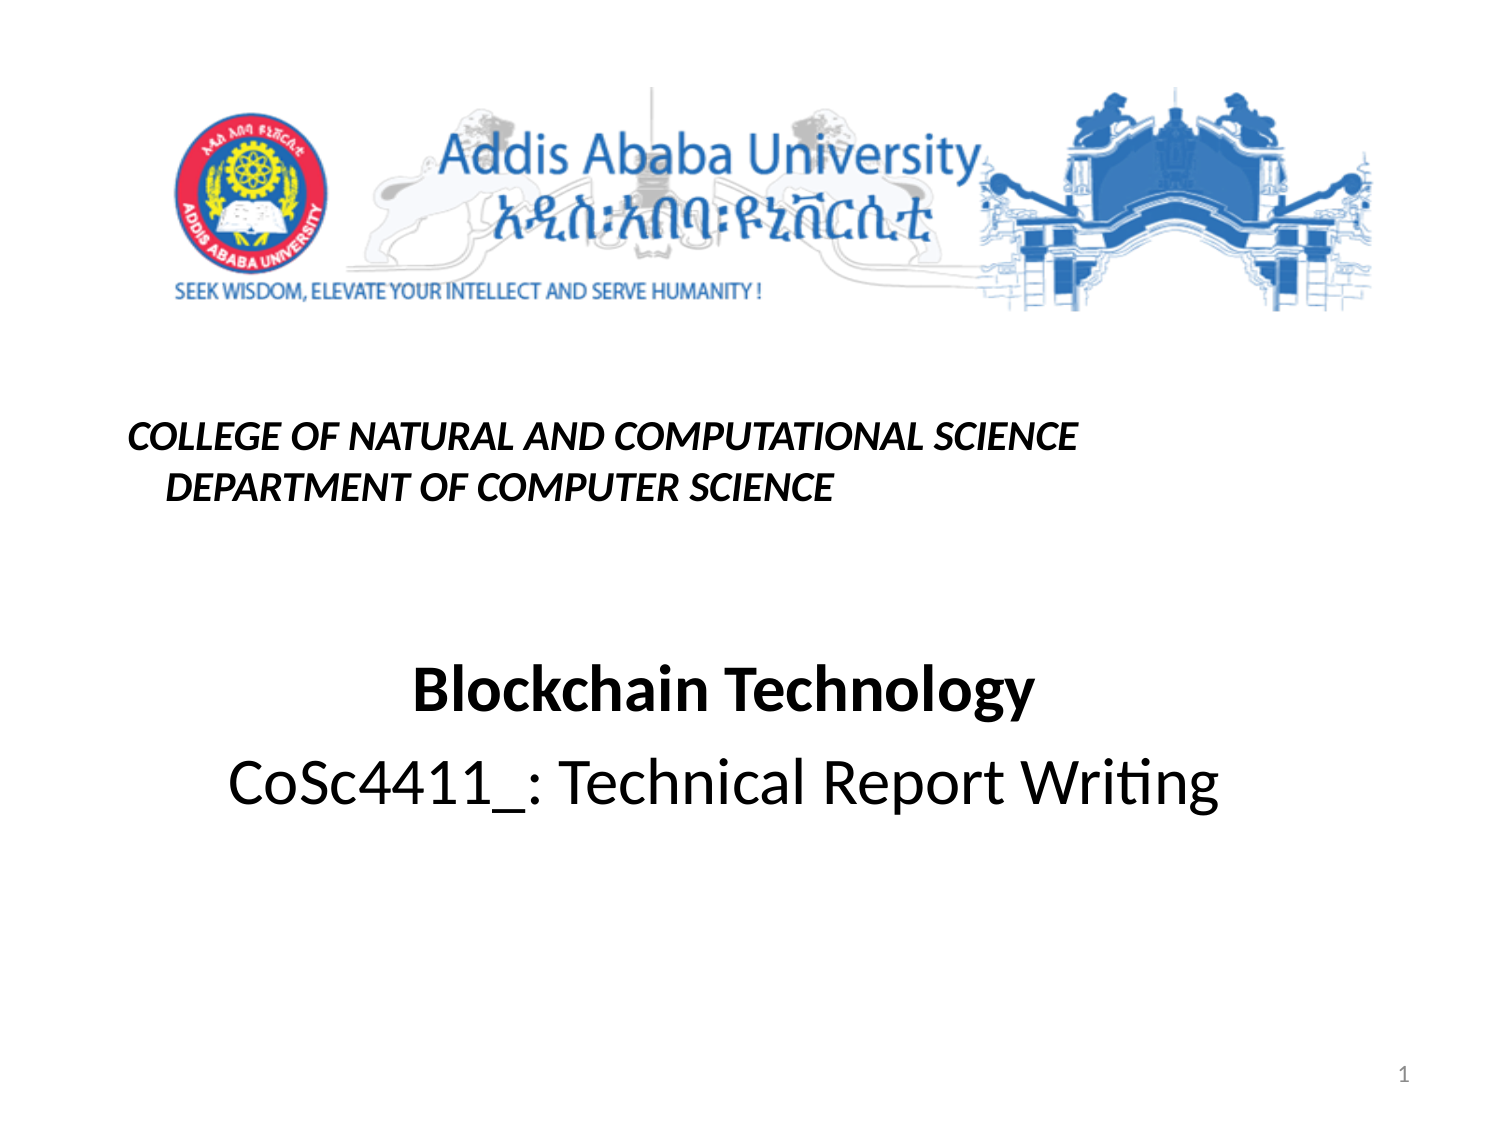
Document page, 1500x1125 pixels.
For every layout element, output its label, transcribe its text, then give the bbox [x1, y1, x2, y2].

subtitle Blockchain Technology CoSc4411_: Technical Report Writing [200, 637, 1250, 925]
picture [149, 87, 1401, 313]
slide_number 1 [1074, 1042, 1425, 1103]
title COLLEGE OF NATURAL AND COMPUTATIONAL SCIENCE DEPARTMENT OF COMPUTER SCIENCE [112, 349, 1388, 591]
